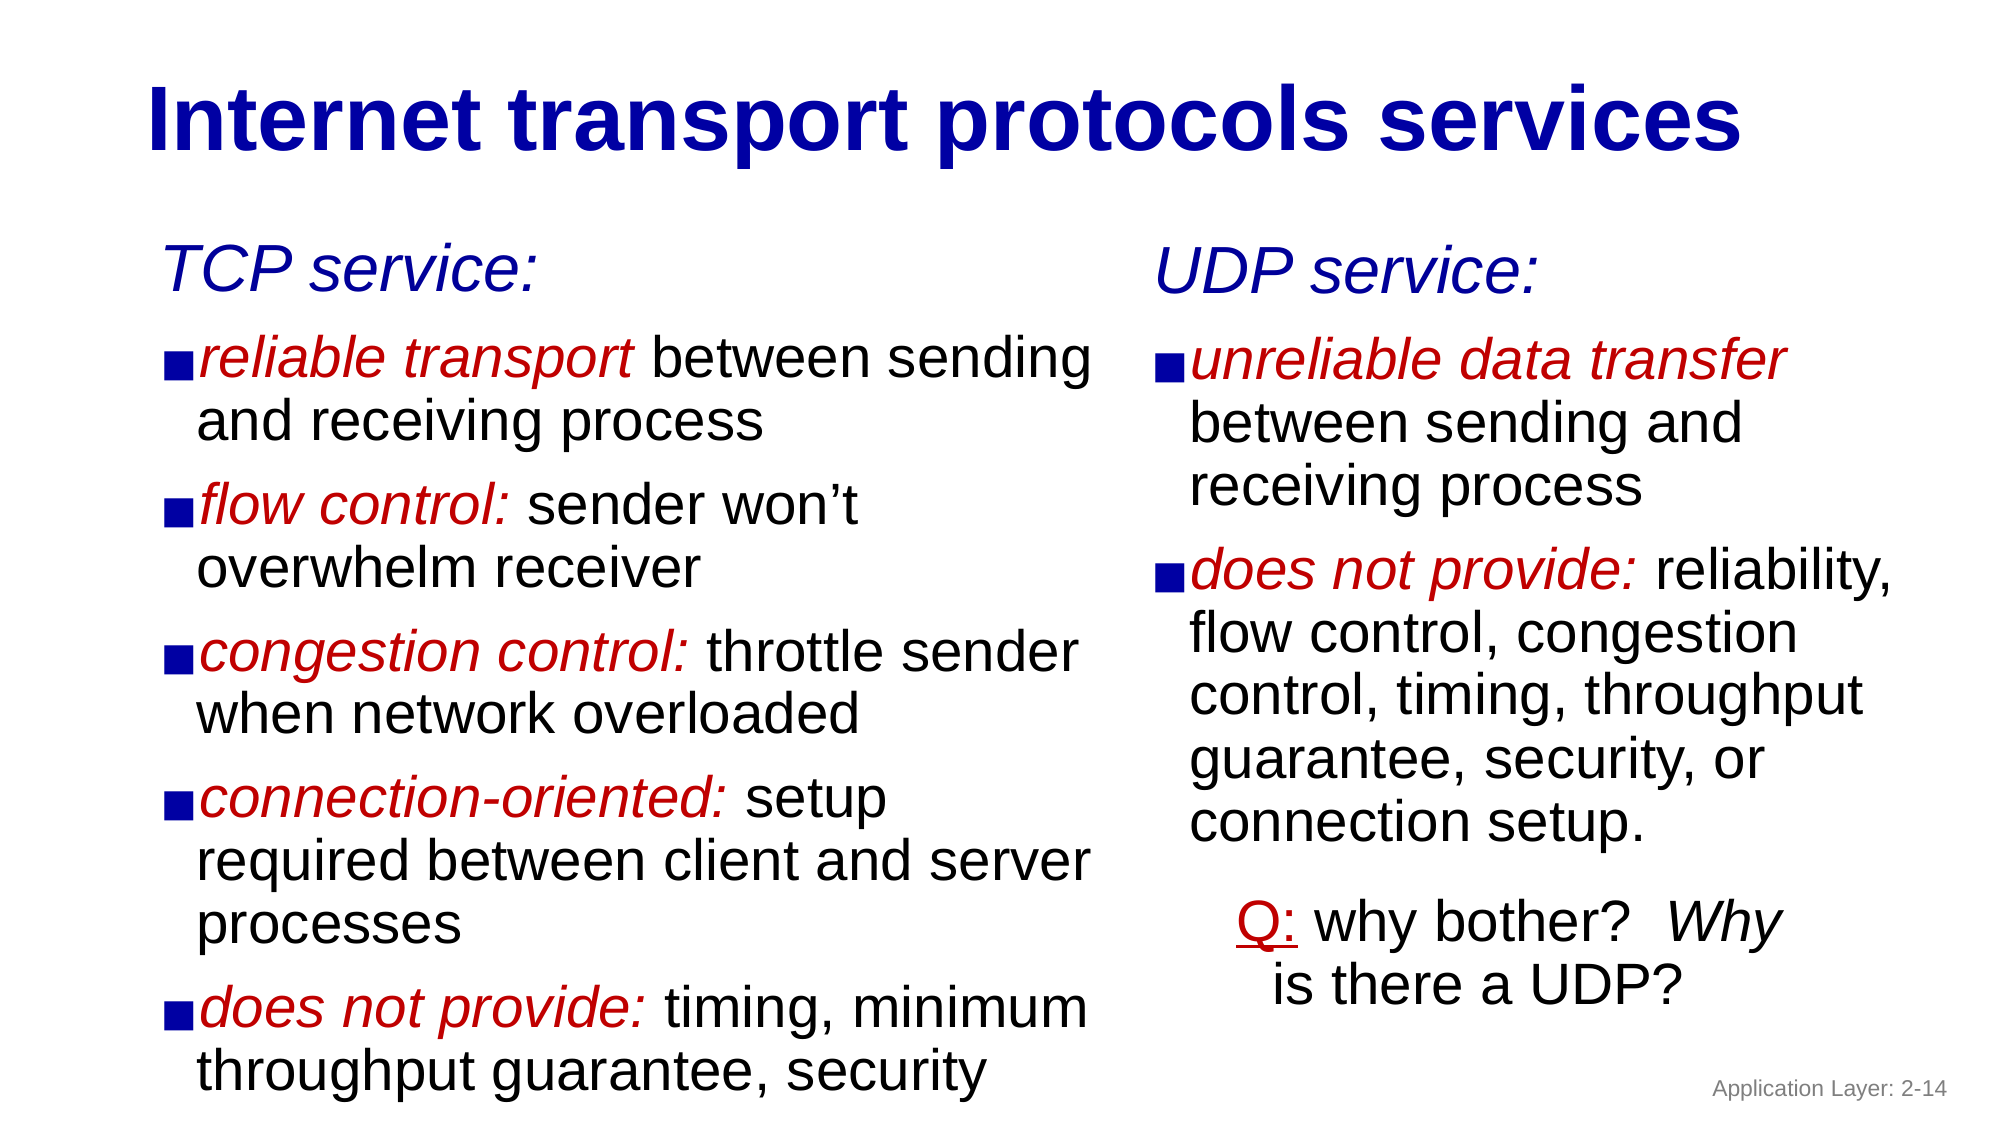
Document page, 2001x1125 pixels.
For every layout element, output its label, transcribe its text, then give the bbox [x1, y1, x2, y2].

text_box TCP service: reliable transport between sending and receiving process flow control: sender won’t overwhelm receiver congestion control: throttle sender when network overloaded connection-oriented: setup required between client and server processes does not provide: timing, minimum throughput guarantee, security [123, 226, 1111, 1040]
text_box Q: why bother? Why is there a UDP? [1200, 883, 1800, 1091]
slide_number Application Layer: 2-‹#› [1512, 1056, 1963, 1117]
title Internet transport protocols services [131, 47, 1856, 195]
text_box UDP service: unreliable data transfer between sending and receiving process does not provide: reliability, flow control, congestion control, timing, throughput guarantee, security, or connection setup. [1135, 228, 1963, 992]
